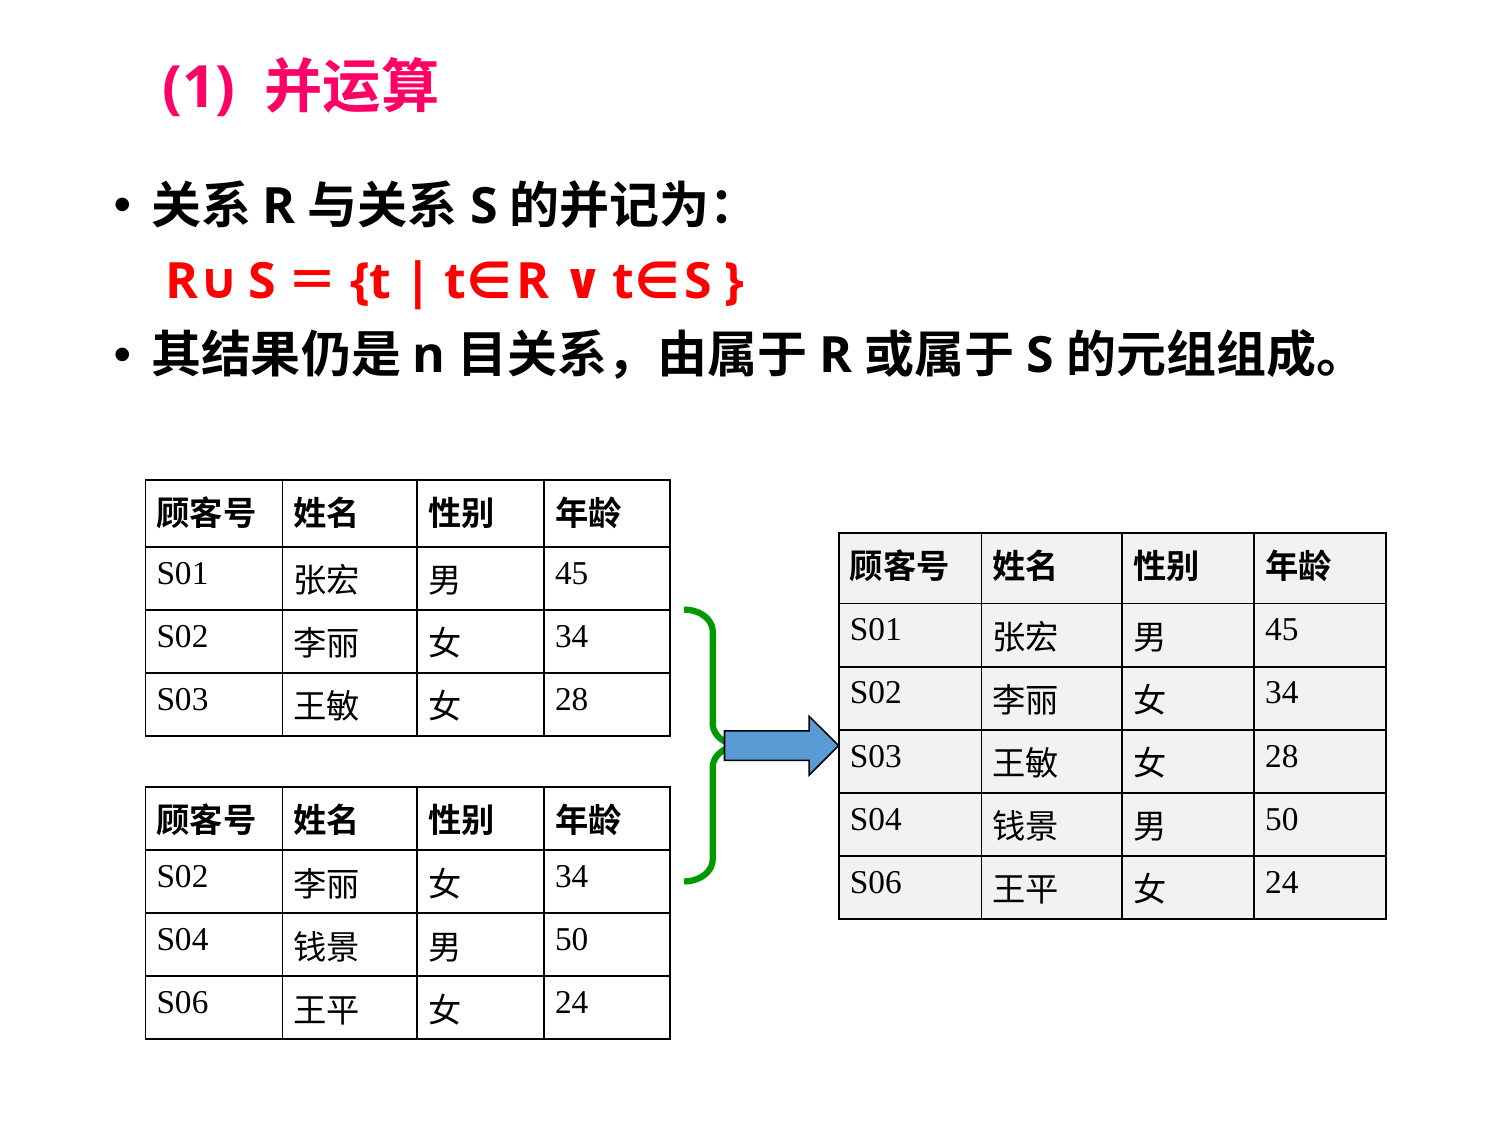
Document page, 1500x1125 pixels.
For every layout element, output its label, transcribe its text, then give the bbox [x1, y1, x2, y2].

table_header 年龄 [545, 788, 669, 849]
table_cell S04 [840, 794, 981, 855]
text_box [724, 716, 839, 776]
table_cell 男 [418, 914, 543, 975]
table_cell S04 [146, 914, 282, 975]
table_cell 34 [545, 611, 669, 672]
title (1) 并运算 [147, 31, 1425, 147]
table_cell 李丽 [283, 851, 416, 912]
table_cell 女 [418, 674, 543, 735]
table_header 姓名 [982, 534, 1121, 603]
table_cell 男 [1123, 604, 1253, 666]
table_cell 王平 [283, 977, 416, 1038]
text_box [684, 609, 724, 882]
table_cell 男 [1123, 794, 1253, 855]
table_cell 28 [545, 674, 669, 735]
table_cell 45 [1255, 604, 1385, 666]
table_cell S03 [840, 731, 981, 792]
table_cell 张宏 [283, 548, 416, 609]
table_cell 女 [418, 851, 543, 912]
table_cell S06 [146, 977, 282, 1038]
table_cell 女 [418, 977, 543, 1038]
table_cell 女 [418, 611, 543, 672]
table_cell 50 [1255, 794, 1385, 855]
table_cell 钱景 [982, 794, 1121, 855]
table_header 姓名 [283, 788, 416, 849]
table_cell 24 [1255, 857, 1385, 918]
table_cell S06 [840, 857, 981, 918]
table_cell 王敏 [283, 674, 416, 735]
table_header 顾客号 [840, 534, 981, 603]
table_cell 王敏 [982, 731, 1121, 792]
table_cell S01 [146, 548, 282, 609]
table_header 顾客号 [146, 788, 282, 849]
table_cell 女 [1123, 857, 1253, 918]
table_cell S02 [146, 611, 282, 672]
table_cell 钱景 [283, 914, 416, 975]
table_cell 男 [418, 548, 543, 609]
table_header 顾客号 [146, 481, 282, 546]
table_header 姓名 [283, 481, 416, 546]
table_cell 24 [545, 977, 669, 1038]
table_cell 女 [1123, 731, 1253, 792]
table_cell S02 [146, 851, 282, 912]
table_cell 28 [1255, 731, 1385, 792]
table_cell 王平 [982, 857, 1121, 918]
table_header 年龄 [1255, 534, 1385, 603]
table_cell S01 [840, 604, 981, 666]
table_header 性别 [1123, 534, 1253, 603]
table_cell 34 [545, 851, 669, 912]
table_header 性别 [418, 788, 543, 849]
table_cell S02 [840, 668, 981, 729]
table_cell 李丽 [982, 668, 1121, 729]
table_cell S03 [146, 674, 282, 735]
table_cell 50 [545, 914, 669, 975]
list 关系R与关系S的并记为： R∪S＝{t | t∈R ∨t∈S } 其结果仍是n目关系，由属于R或属于S的元组组成。 [98, 172, 1433, 433]
table_cell 张宏 [982, 604, 1121, 666]
table_header 性别 [418, 481, 543, 546]
table_header 年龄 [545, 481, 669, 546]
table_cell 女 [1123, 668, 1253, 729]
table_cell 李丽 [283, 611, 416, 672]
table_cell 45 [545, 548, 669, 609]
table_cell 34 [1255, 668, 1385, 729]
